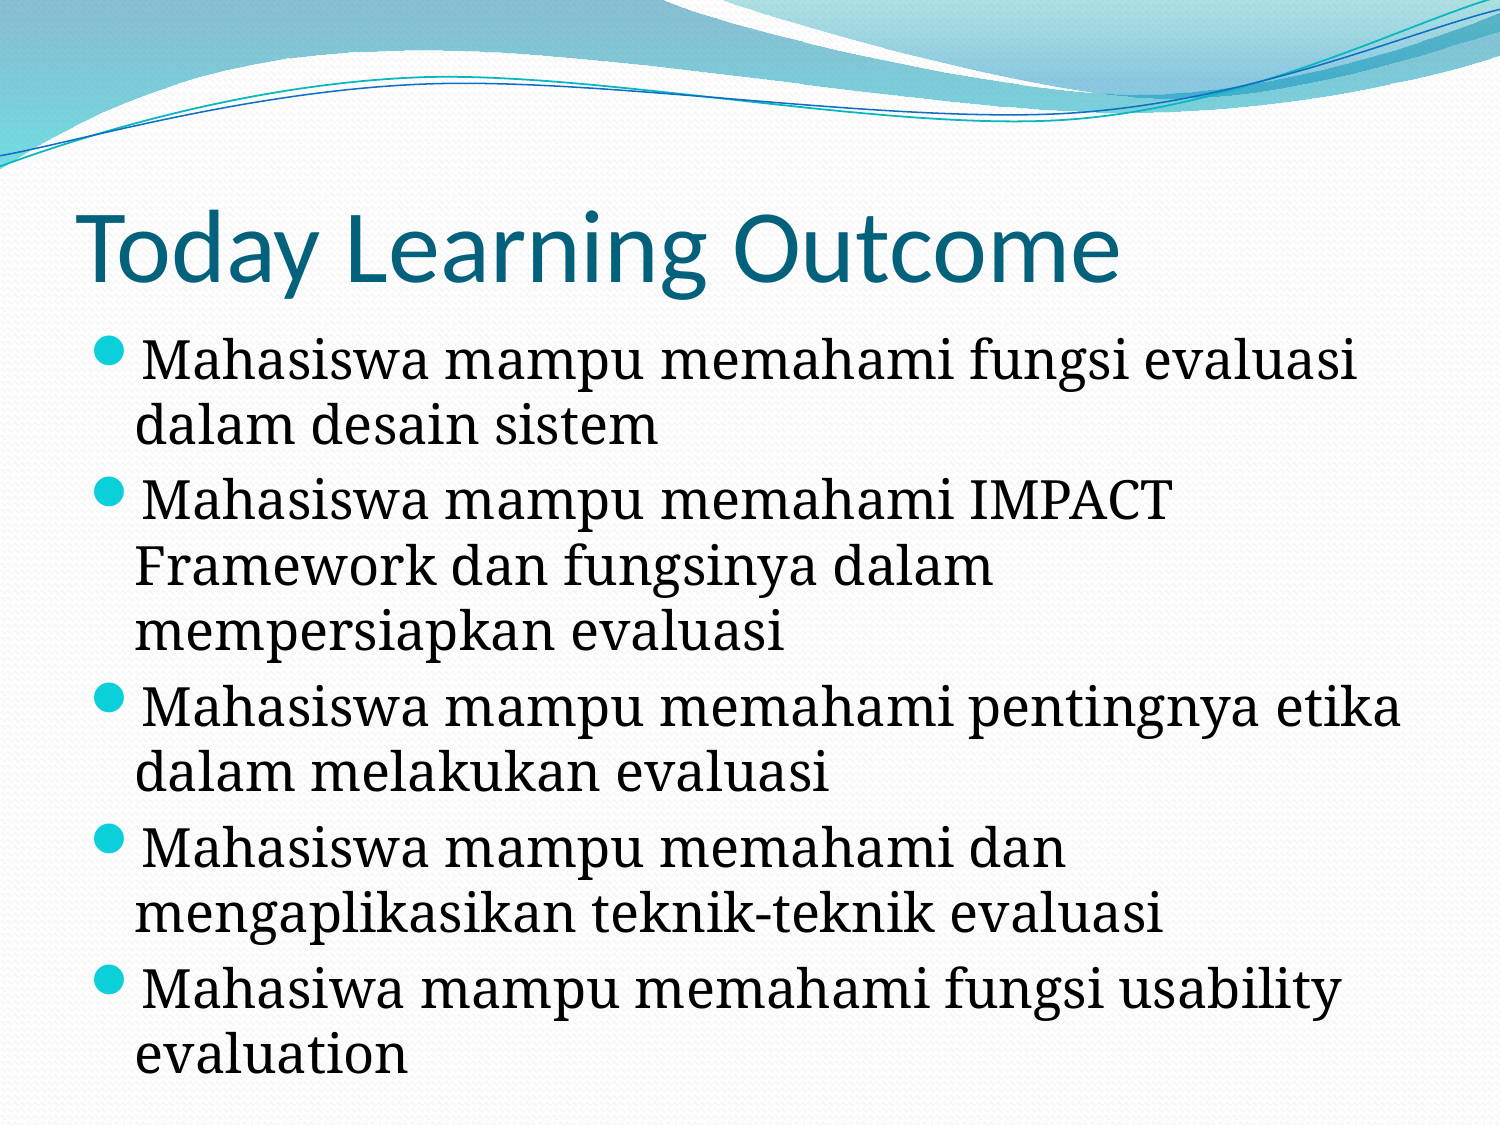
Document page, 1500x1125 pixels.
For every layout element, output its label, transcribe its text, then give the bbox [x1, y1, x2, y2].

title Today Learning Outcome [75, 115, 1425, 303]
list Mahasiswa mampu memahami fungsi evaluasi dalam desain sistem Mahasiswa mampu memahami IMPACT Framework dan fungsinya dalam mempersiapkan evaluasi Mahasiswa mampu memahami pentingnya etika dalam melakukan evaluasi Mahasiswa mampu memahami dan mengaplikasikan teknik-teknik evaluasi Mahasiwa mampu memahami fungsi usability evaluation [75, 317, 1425, 1125]
